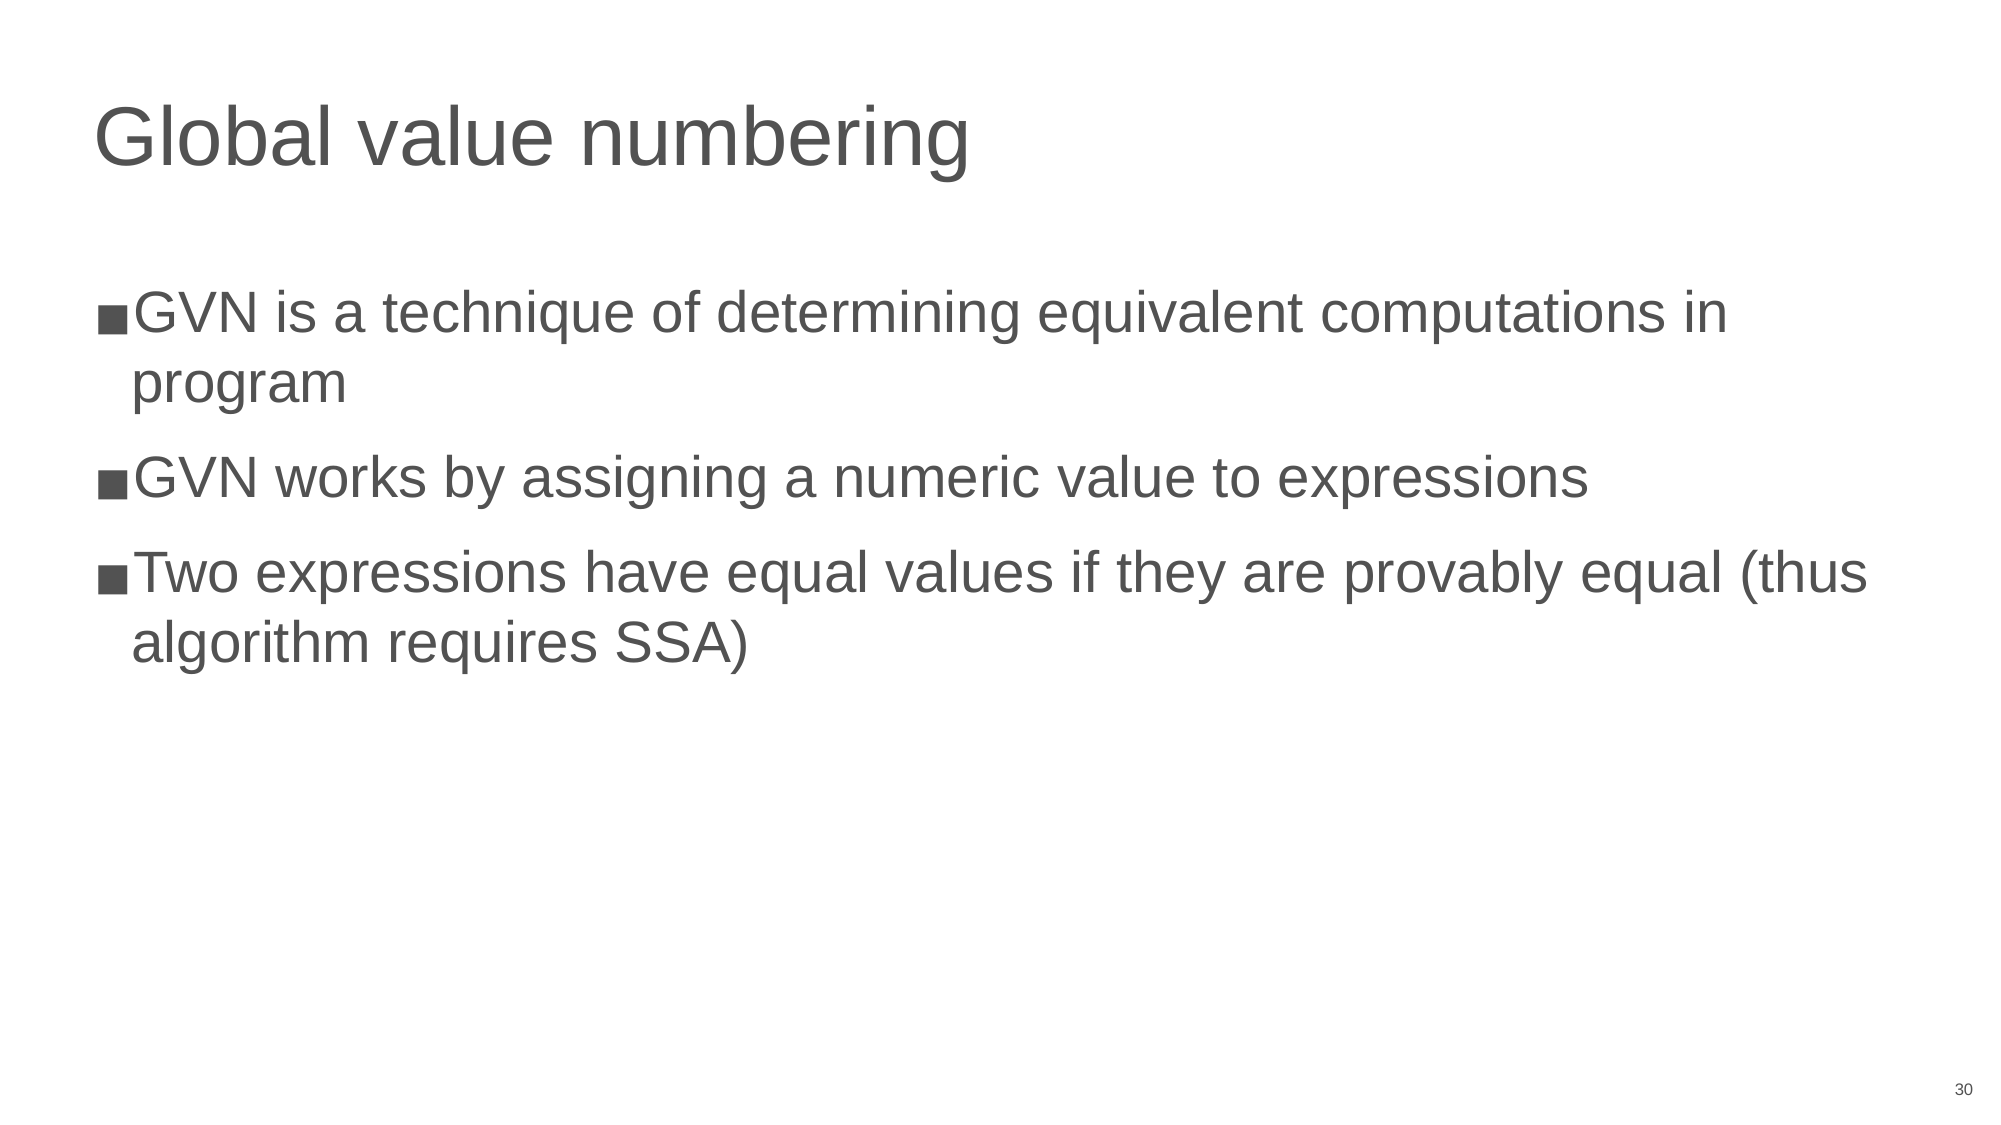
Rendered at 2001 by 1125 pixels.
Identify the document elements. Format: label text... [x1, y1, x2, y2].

title Global value numbering [93, 93, 1900, 250]
list GVN is a technique of determining equivalent computations in program GVN works by assigning a numeric value to expressions Two expressions have equal values if they are provably equal (thus algorithm requires SSA) [93, 274, 1900, 1025]
